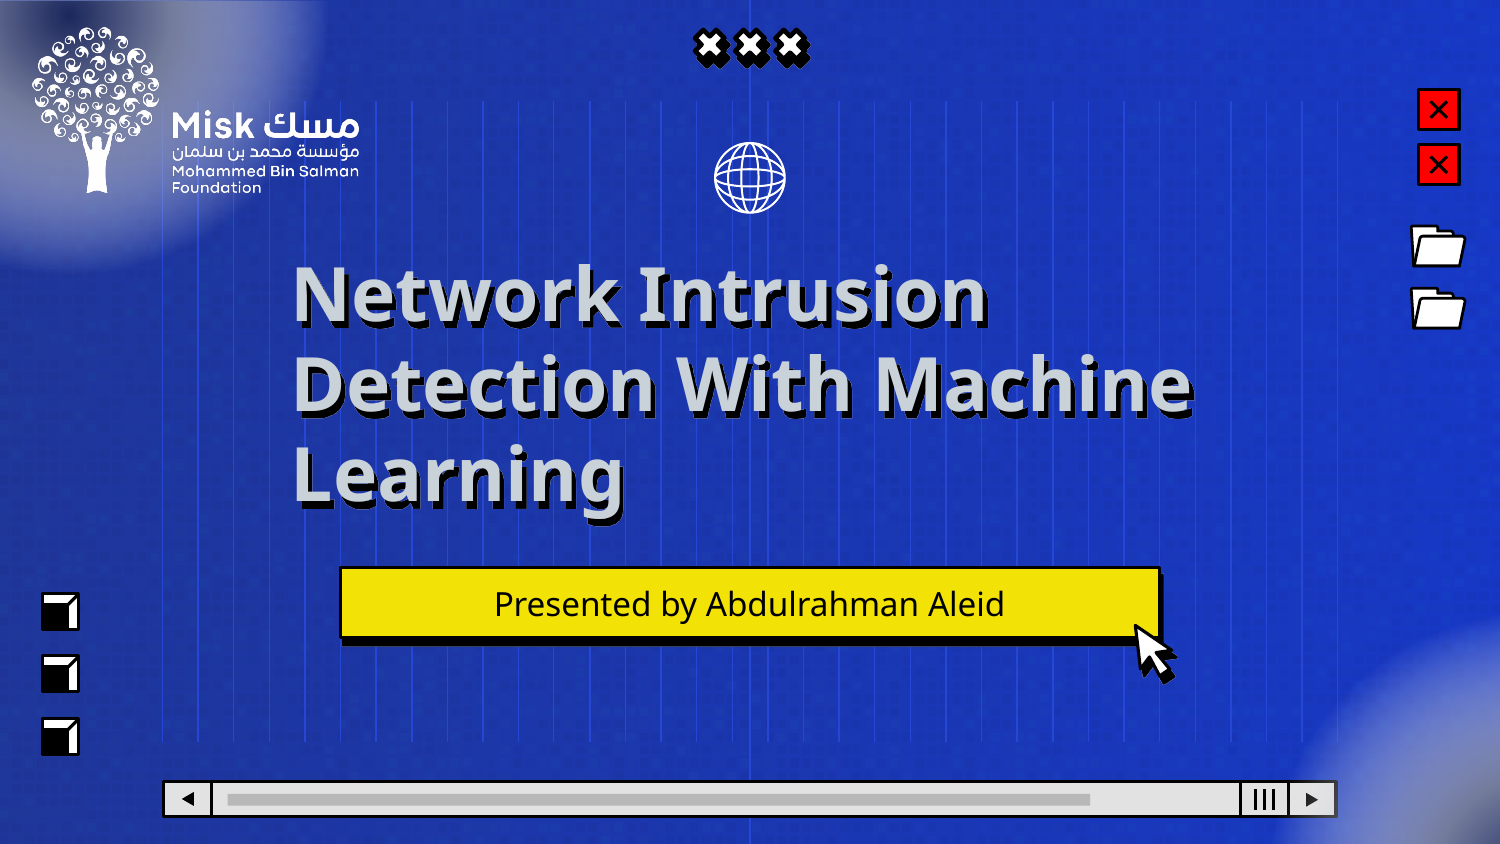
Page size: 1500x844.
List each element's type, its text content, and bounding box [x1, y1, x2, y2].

subtitle Presented by Abdulrahman Aleid [339, 566, 1161, 639]
text_box [1135, 625, 1172, 676]
text_box [714, 142, 785, 213]
title Network Intrusion Detection With Machine Learning [275, 250, 1225, 513]
picture [32, 27, 360, 194]
